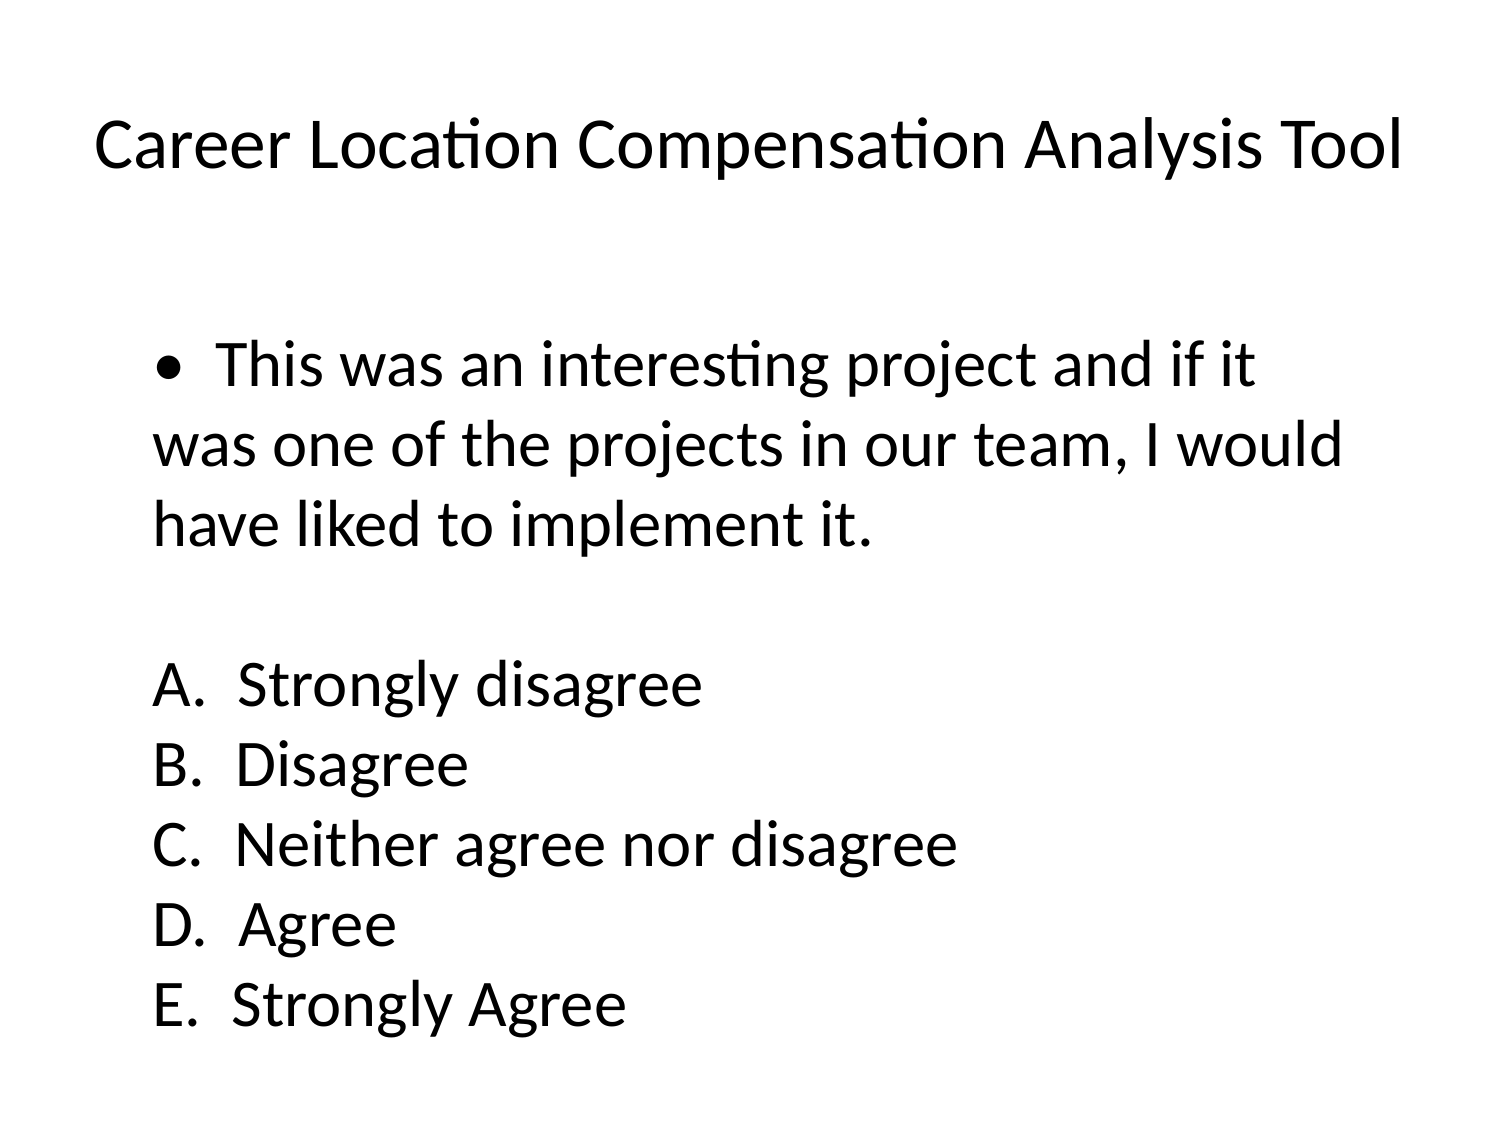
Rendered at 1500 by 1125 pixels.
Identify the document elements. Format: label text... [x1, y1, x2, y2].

title Career Location Compensation Analysis Tool [75, 45, 1425, 233]
text_box • This was an interesting project and if it was one of the projects in our team, I would have liked to implement it. A. Strongly disagree B. Disagree C. Neither agree nor disagree D. Agree E. Strongly Agree [137, 312, 1363, 1047]
